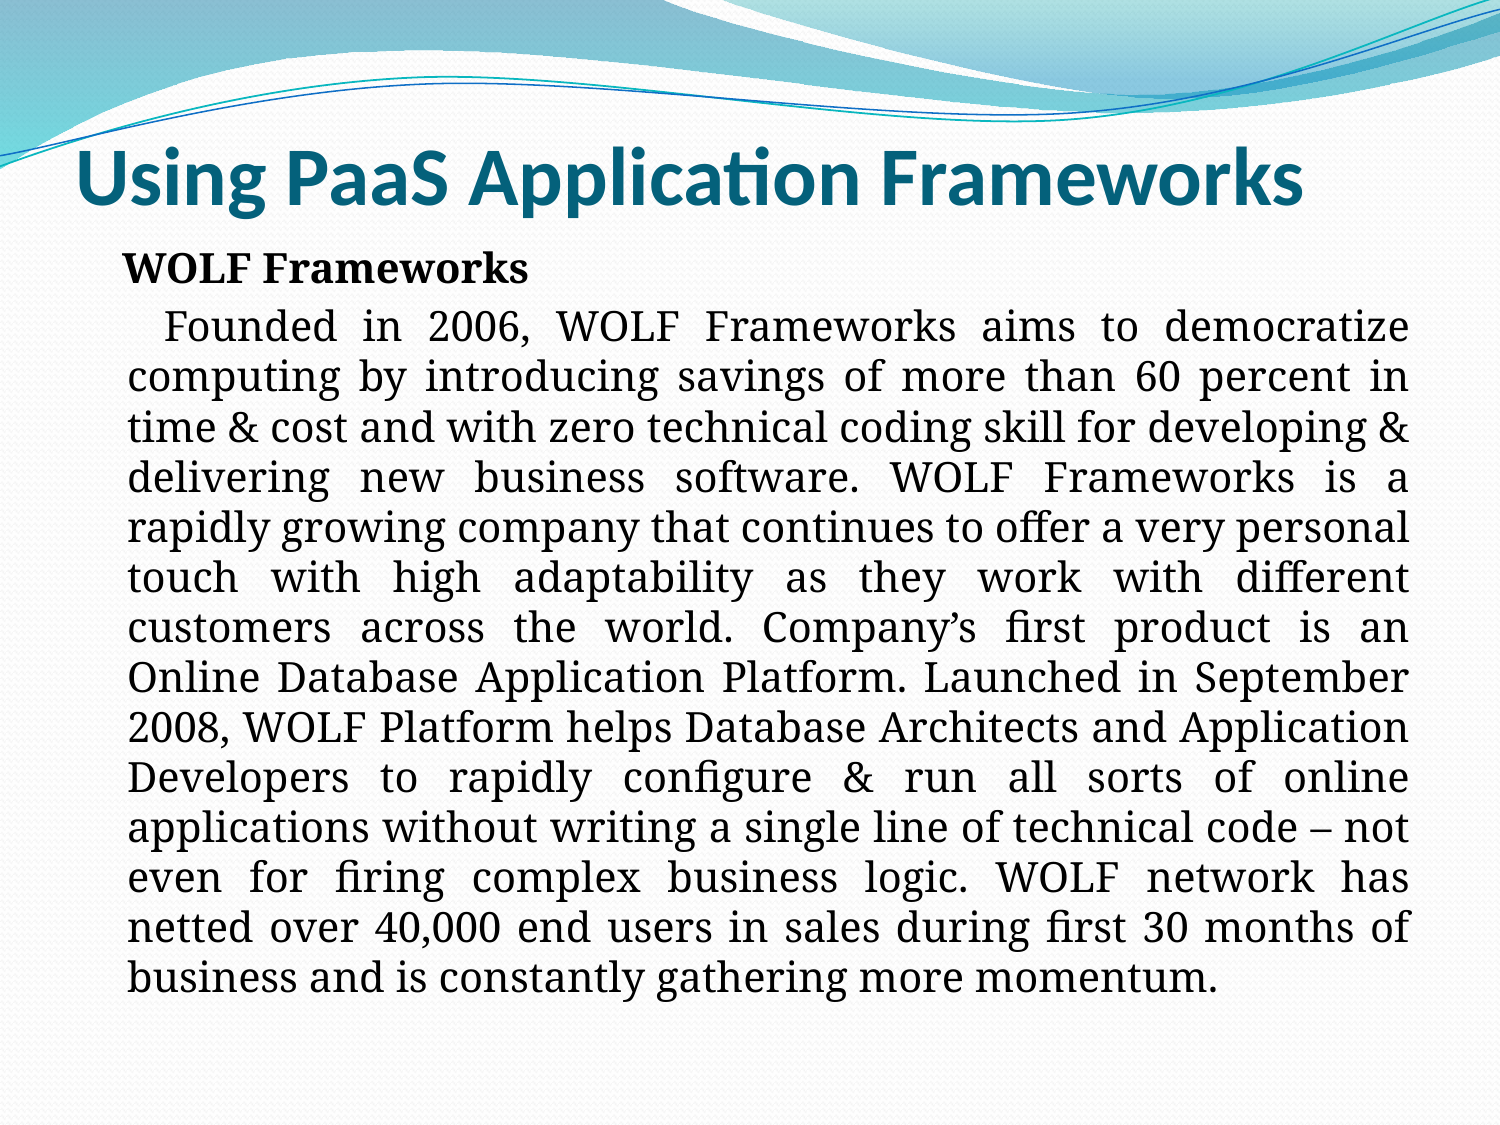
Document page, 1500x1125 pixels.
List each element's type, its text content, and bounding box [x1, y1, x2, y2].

title Using PaaS Application Frameworks [75, 115, 1425, 223]
list WOLF Frameworks Founded in 2006, WOLF Frameworks aims to democratize computing by introducing savings of more than 60 percent in time & cost and with zero technical coding skill for developing & delivering new business software. WOLF Frameworks is a rapidly growing company that continues to offer a very personal touch with high adaptability as they work with different customers across the world. Company’s first product is an Online Database Application Platform. Launched in September 2008, WOLF Platform helps Database Architects and Application Developers to rapidly configure & run all sorts of online applications without writing a single line of technical code – not even for firing complex business logic. WOLF network has netted over 40,000 end users in sales during first 30 months of business and is constantly gathering more momentum. [75, 234, 1425, 1038]
